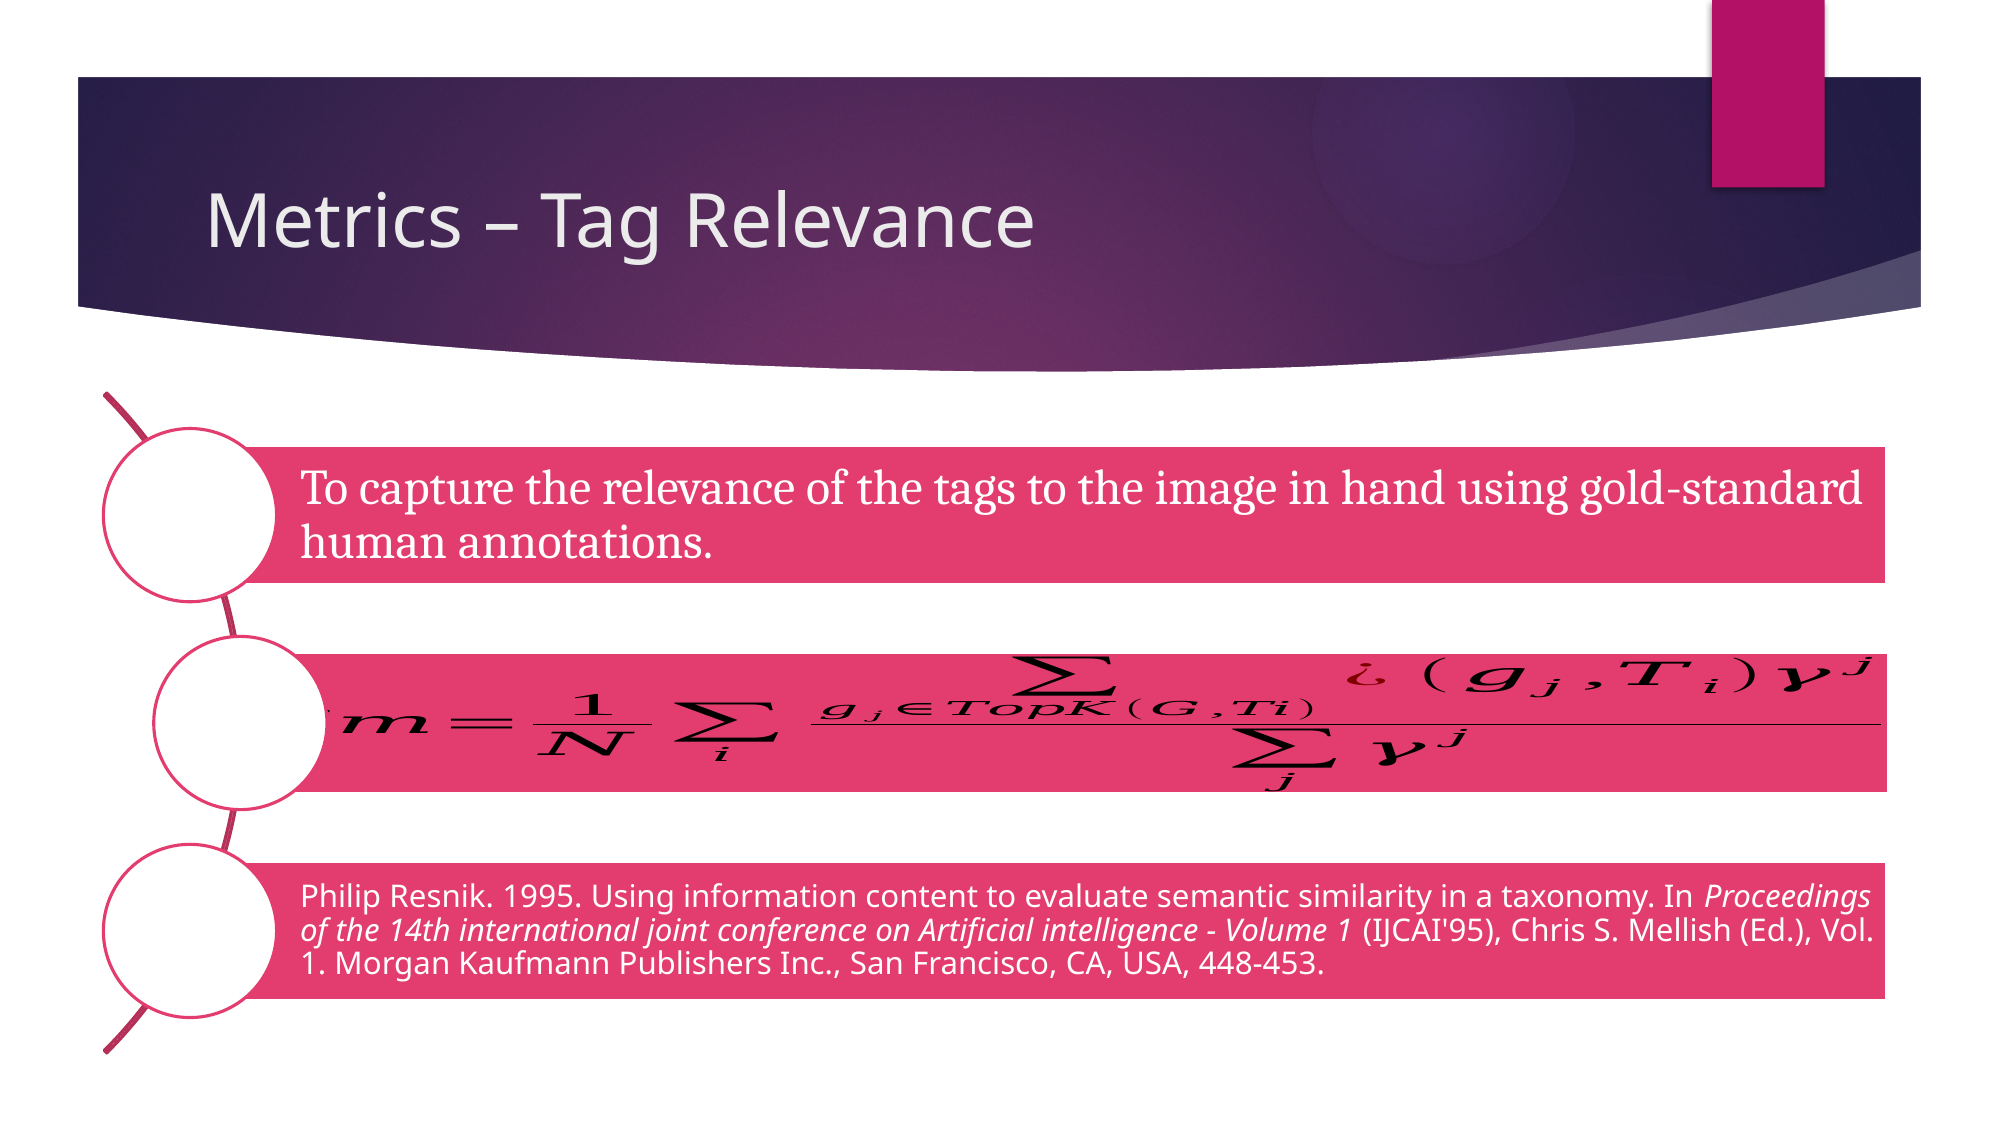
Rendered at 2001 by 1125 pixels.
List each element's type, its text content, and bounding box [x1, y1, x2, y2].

title Metrics – Tag Relevance [189, 159, 1627, 276]
